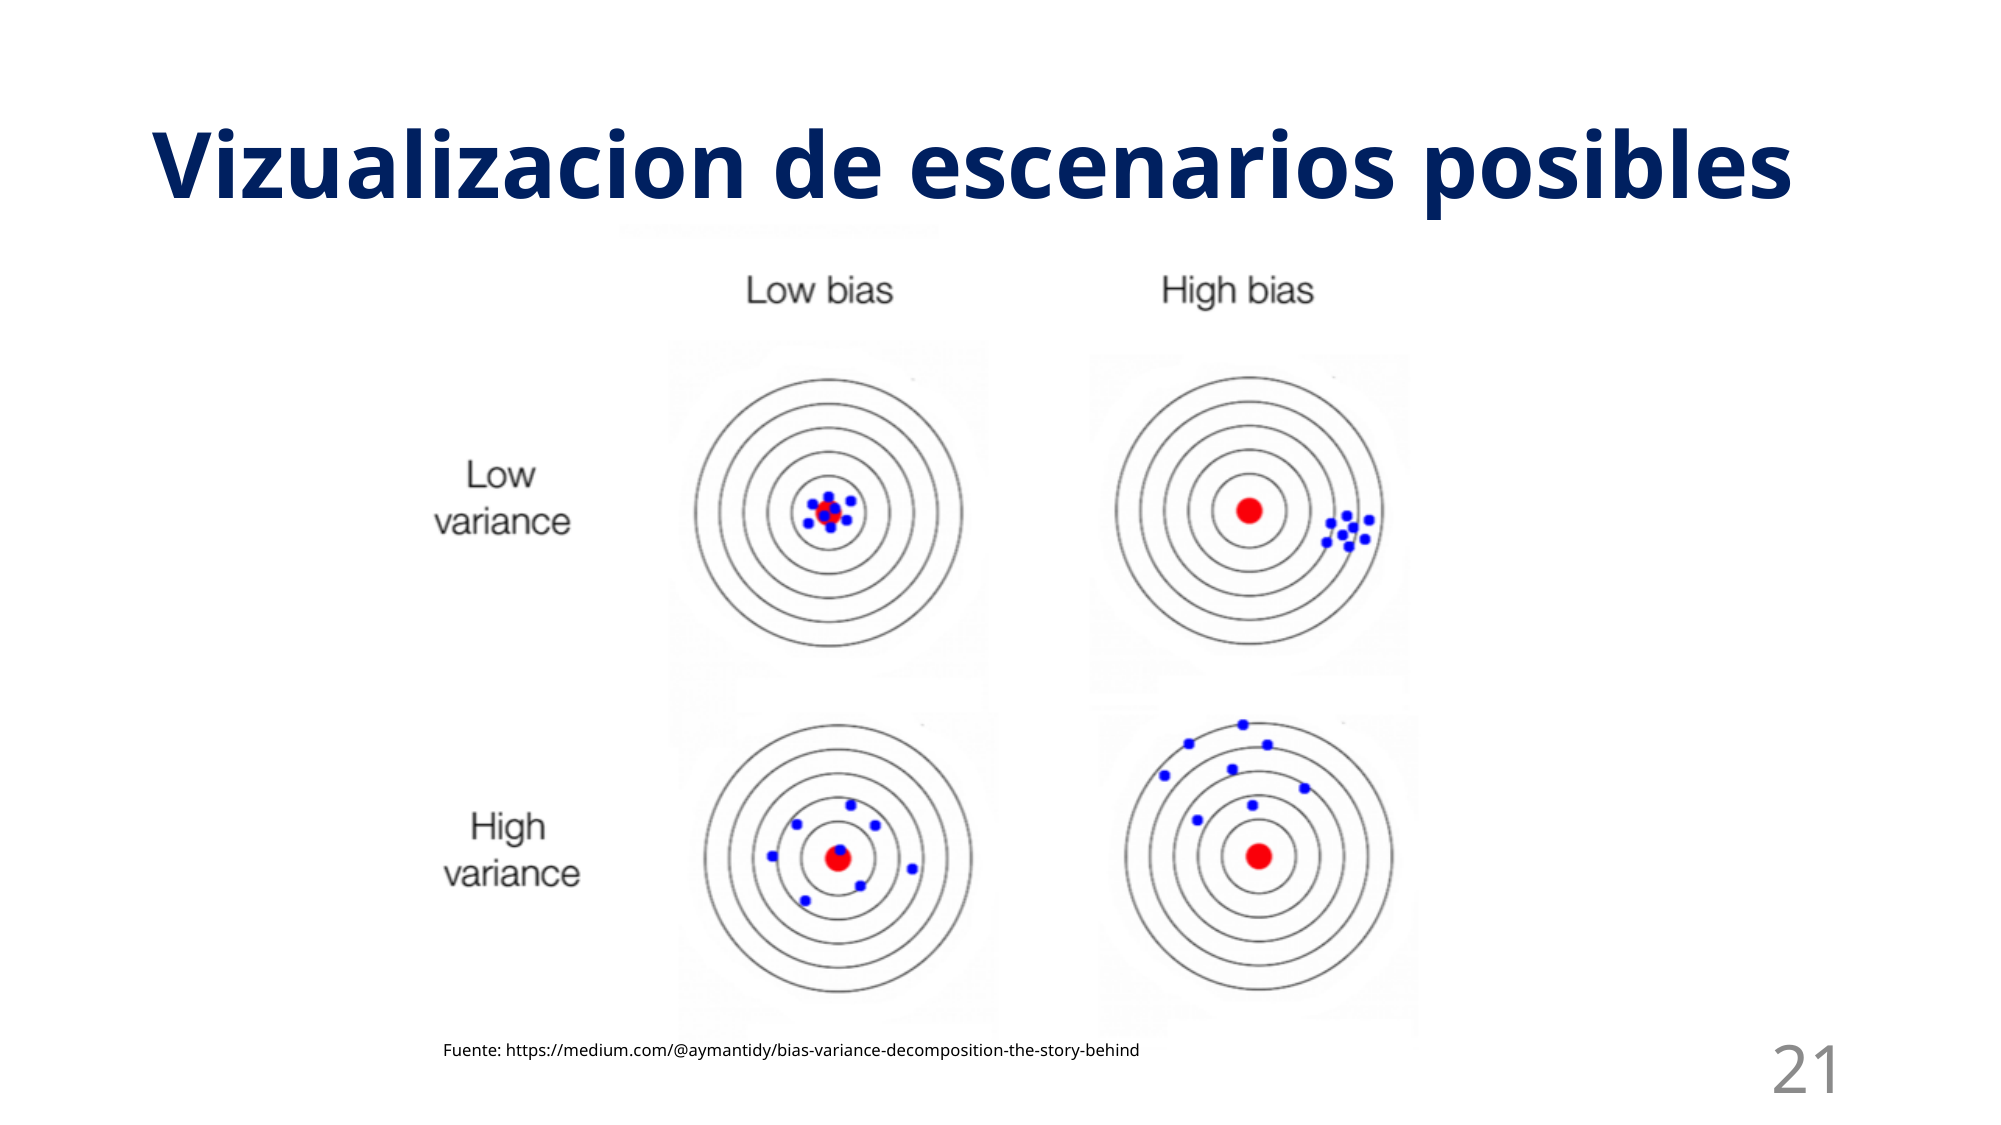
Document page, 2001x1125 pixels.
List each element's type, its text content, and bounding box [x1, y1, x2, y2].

title Vizualizacion de escenarios posibles [137, 59, 1863, 278]
slide_number 21 [1412, 1042, 1863, 1103]
text_box Fuente: https://medium.com/@aymantidy/bias-variance-decomposition-the-story-behind [428, 1050, 1412, 1067]
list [372, 224, 1484, 1050]
